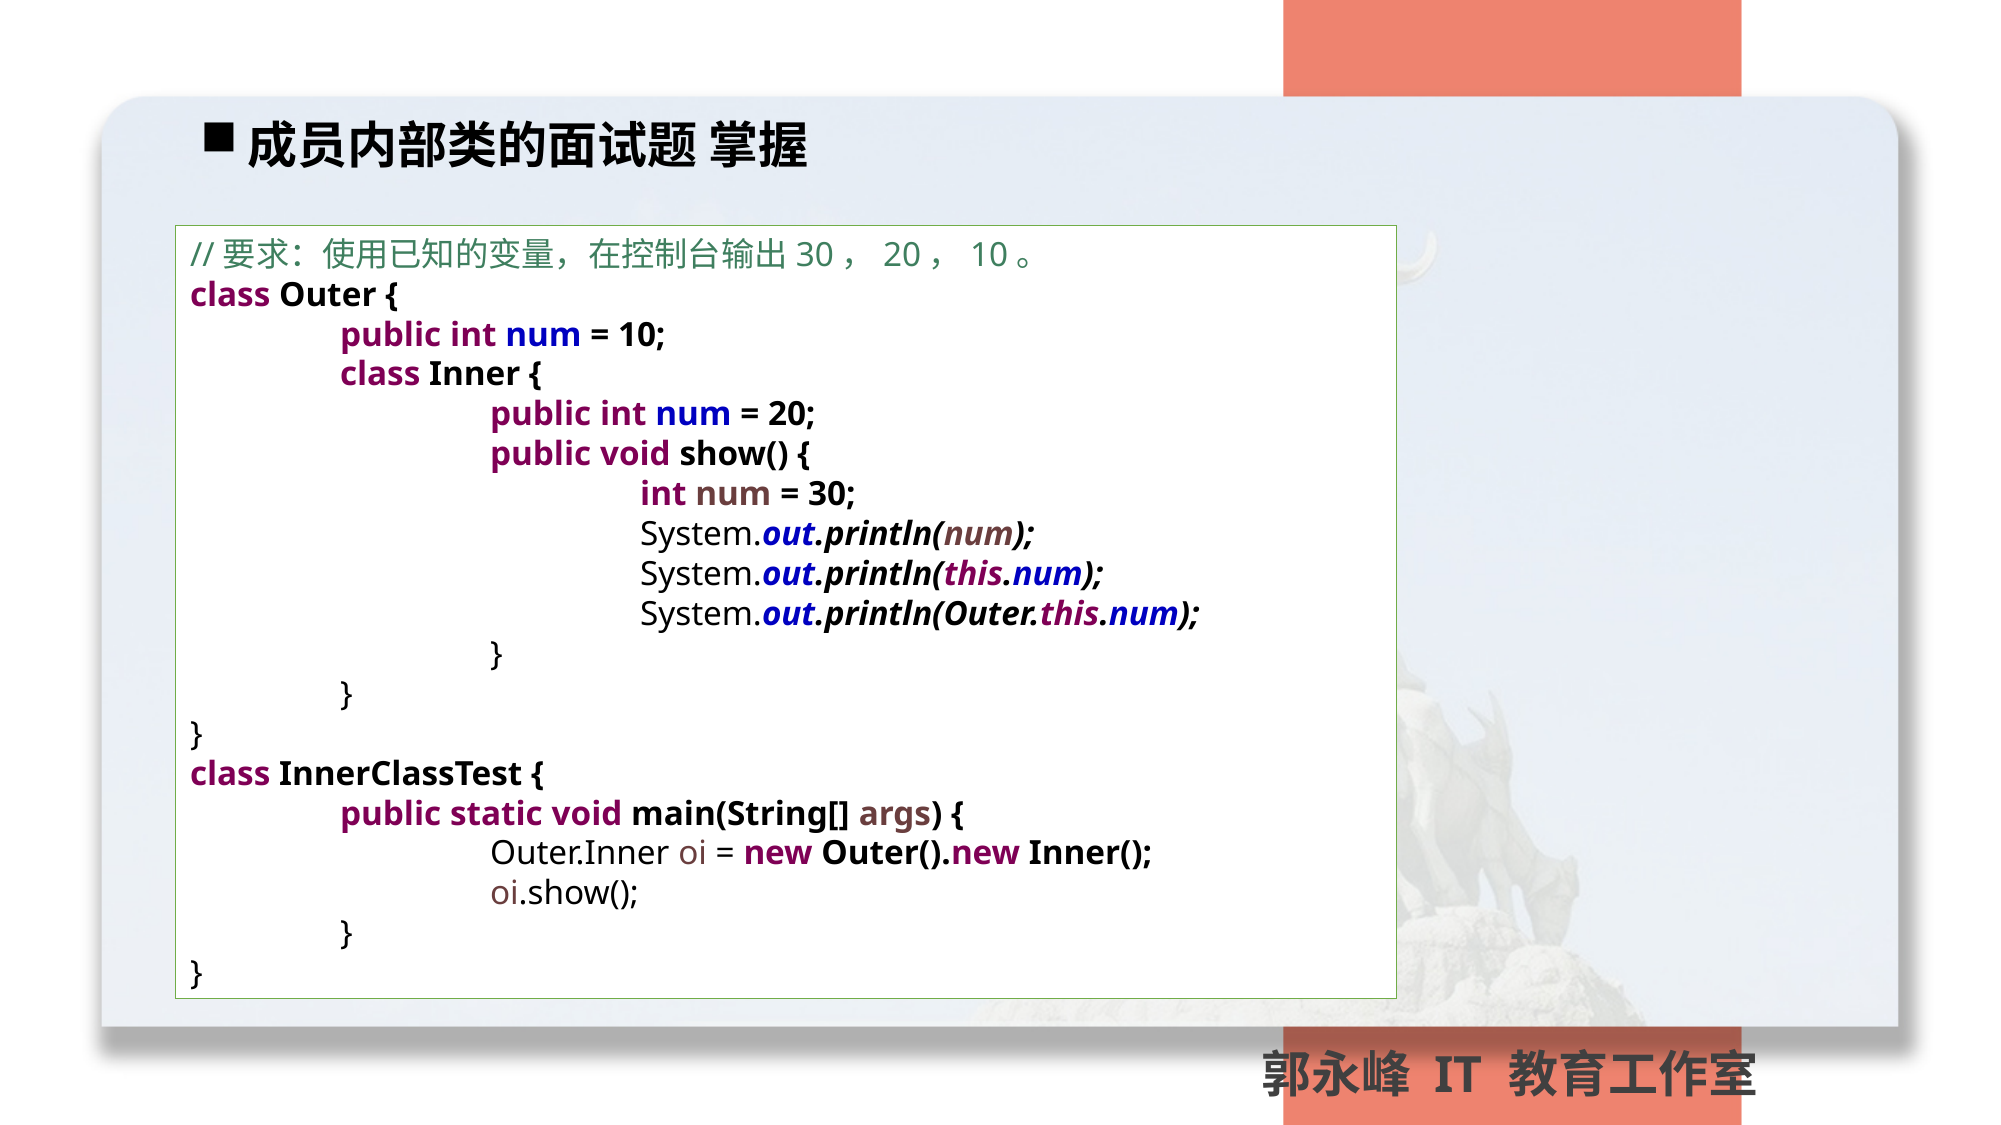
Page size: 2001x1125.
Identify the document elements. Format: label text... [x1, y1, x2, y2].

picture [0, 0, 1998, 1125]
text_box //要求：使用已知的变量，在控制台输出30，20，10。 class Outer { public int num = 10; class Inner { public int num = 20; public void show() { int num = 30; System.out.println(num); System.out.println(this.num); System.out.println(Outer.this.num); } } } class InnerClassTest { public static void main(String[] args) { Outer.Inner oi = new Outer().new Inner(); oi.show(); } } [175, 225, 1397, 999]
text_box 成员内部类的面试题 掌握 [185, 106, 824, 181]
